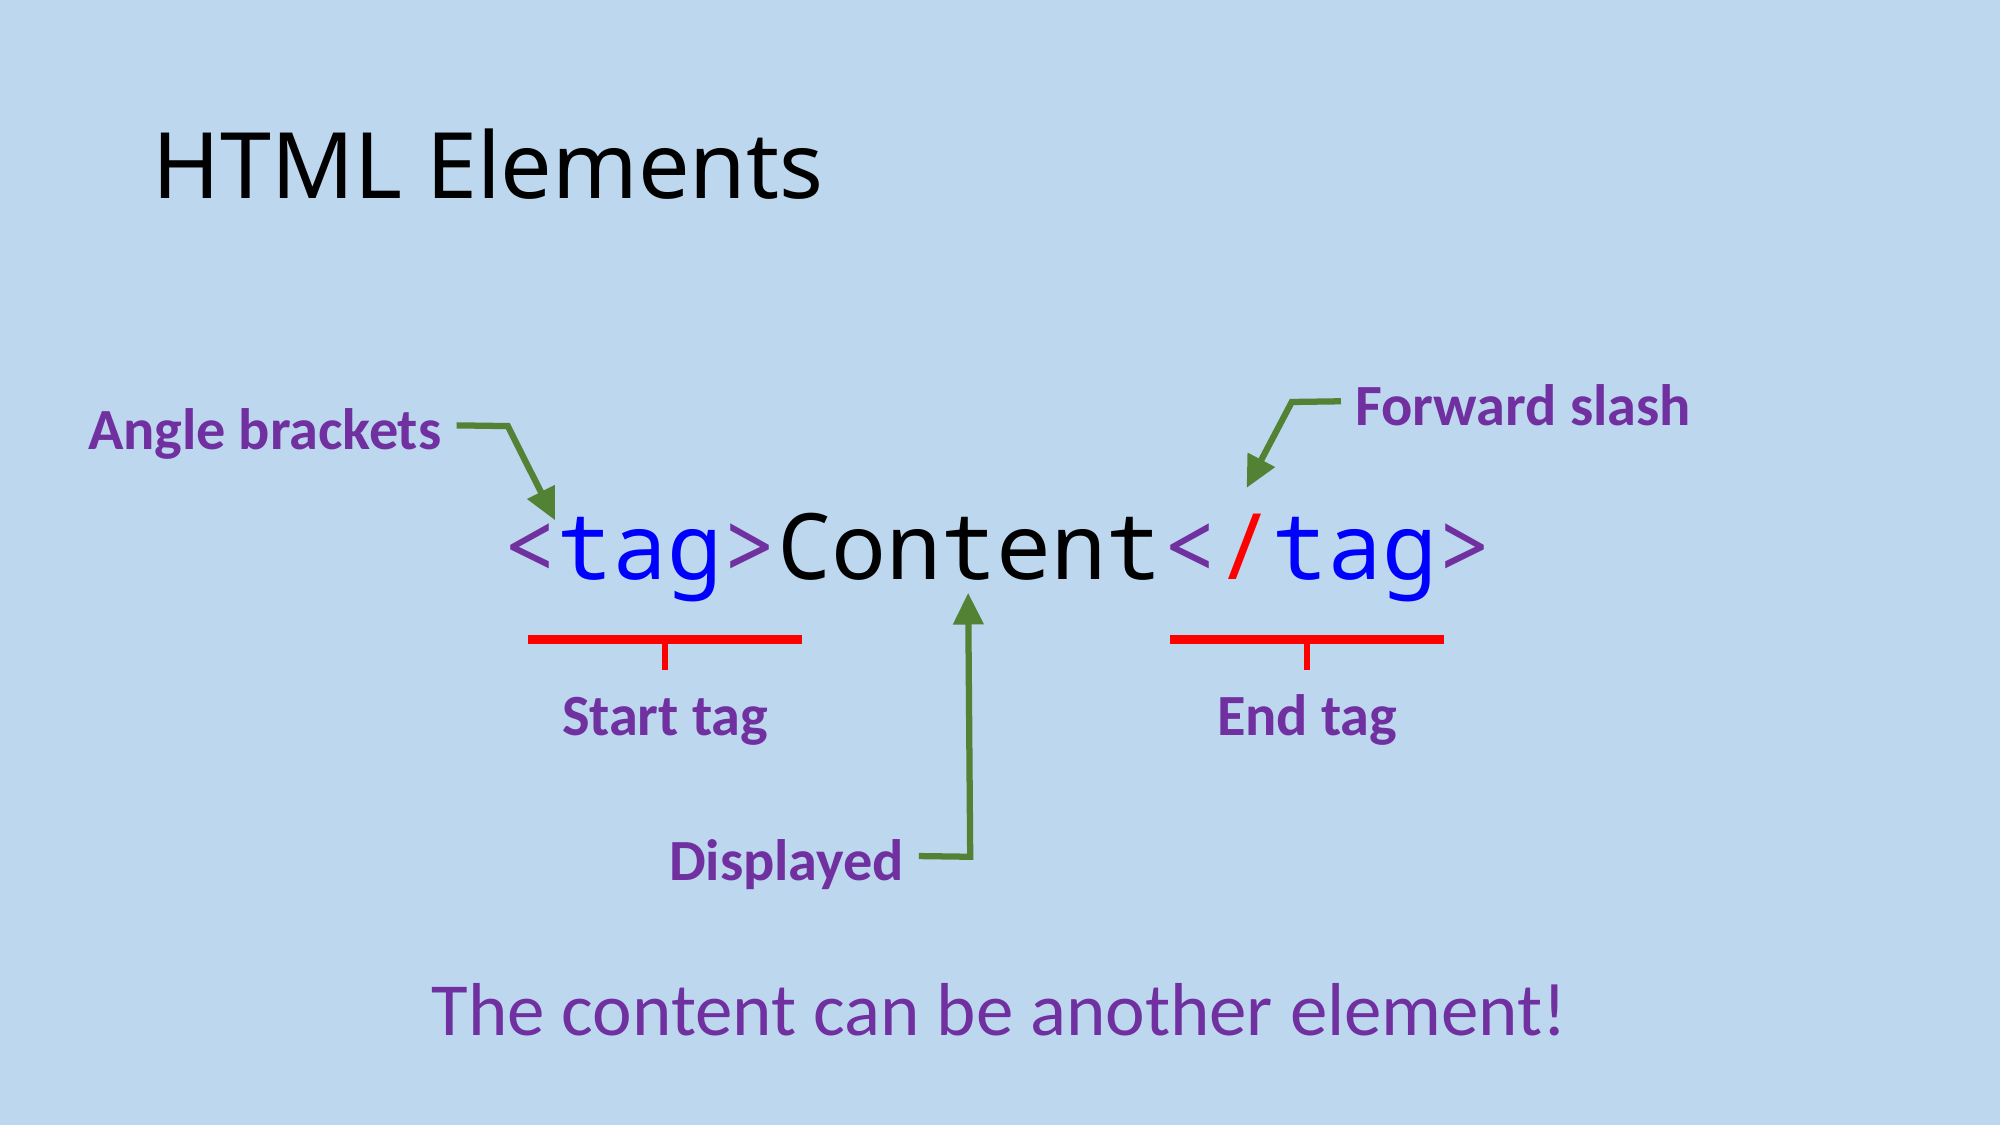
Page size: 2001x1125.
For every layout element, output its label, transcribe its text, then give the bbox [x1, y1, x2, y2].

text_box Angle brackets [60, 356, 555, 520]
text_box <tag>Content</tag> [487, 480, 1507, 606]
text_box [528, 639, 803, 756]
text_box Forward slash [1246, 332, 1721, 480]
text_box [1170, 639, 1445, 756]
title HTML Elements [137, 59, 1863, 278]
text_box Displayed [523, 593, 979, 928]
text_box The content can be another element! [416, 952, 1583, 1058]
